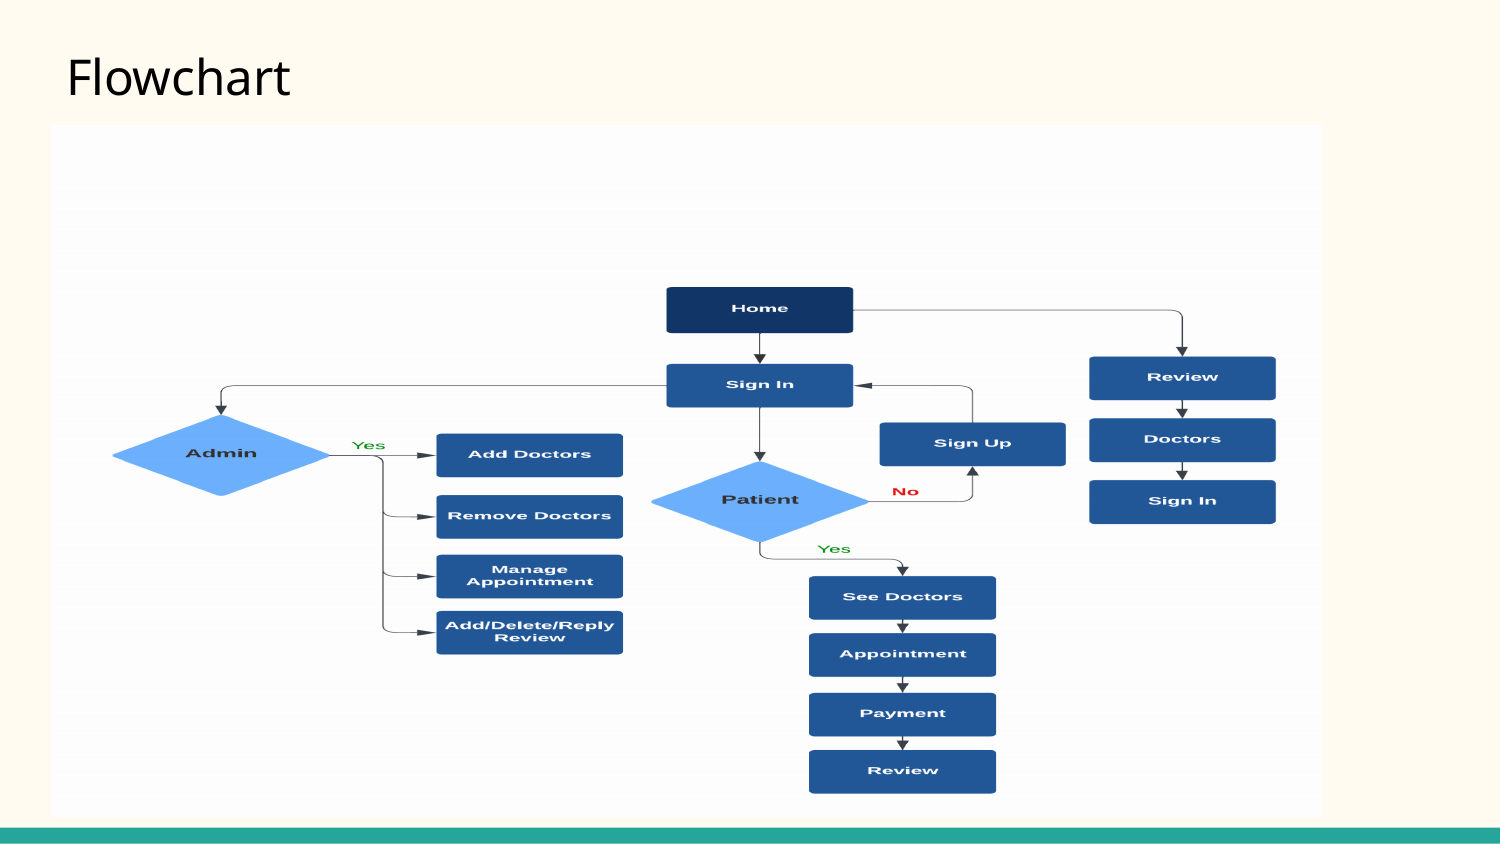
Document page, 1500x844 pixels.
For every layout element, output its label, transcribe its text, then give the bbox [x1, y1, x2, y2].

title Flowchart [51, 27, 1449, 126]
picture [50, 124, 1322, 818]
